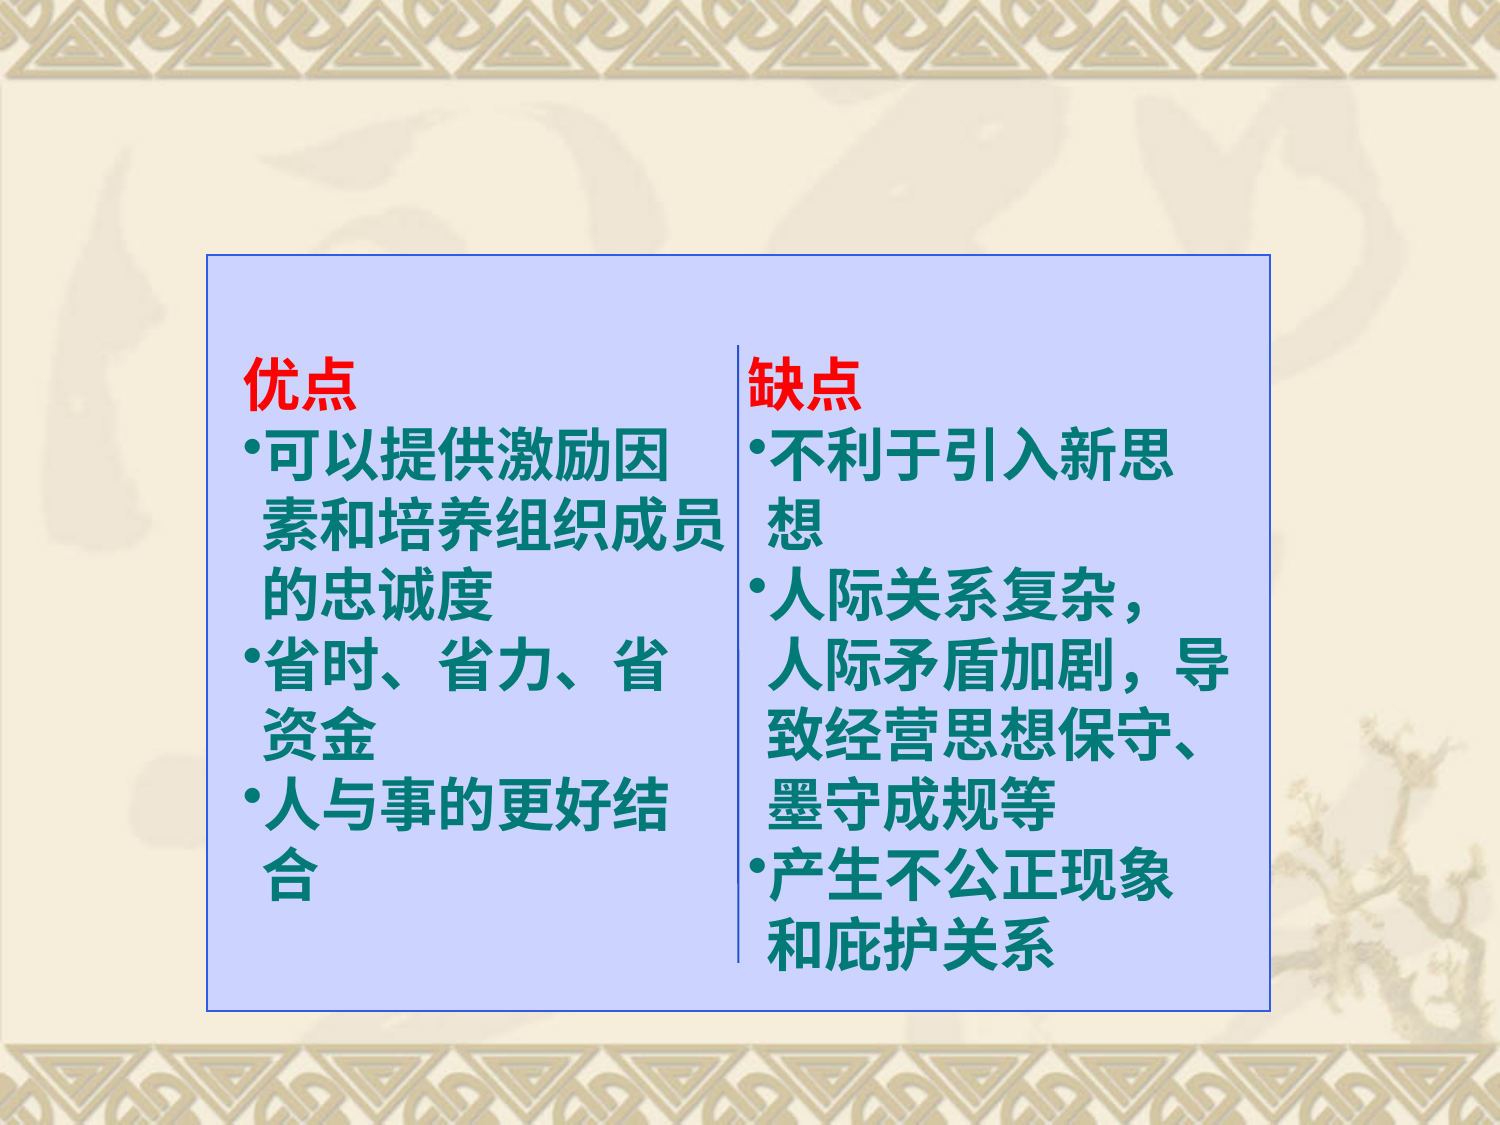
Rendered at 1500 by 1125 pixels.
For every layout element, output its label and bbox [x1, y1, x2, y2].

picture [0, 0, 1500, 1125]
text_box [206, 255, 1270, 1012]
